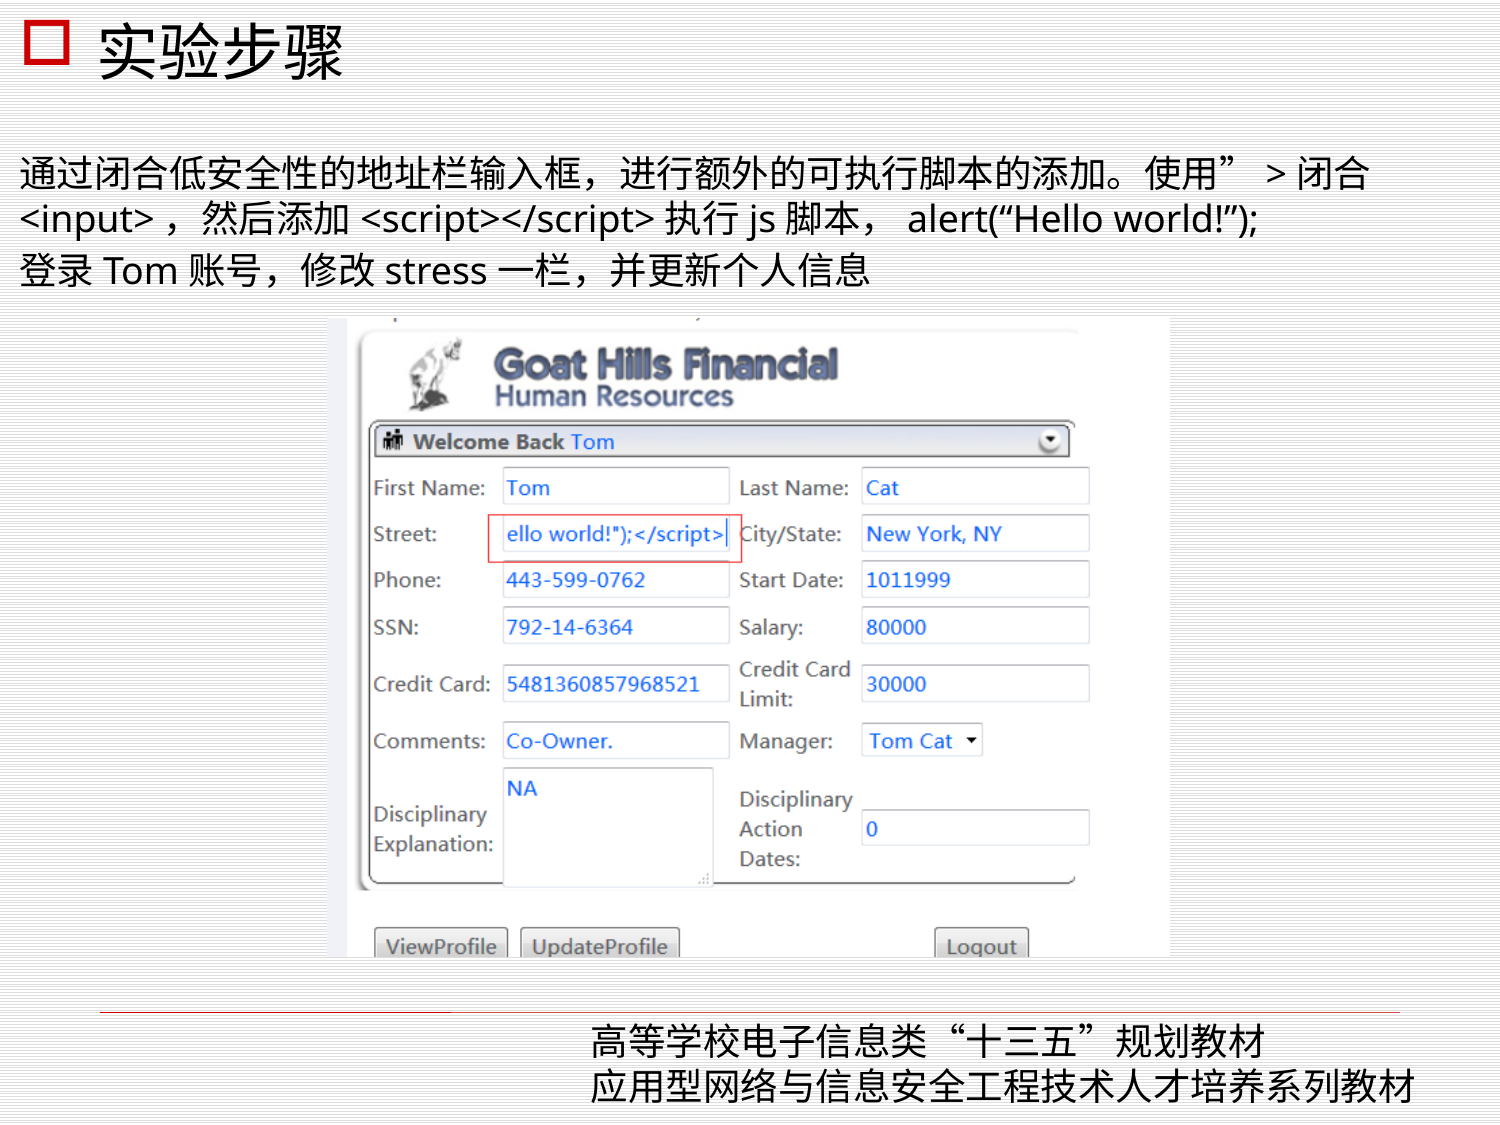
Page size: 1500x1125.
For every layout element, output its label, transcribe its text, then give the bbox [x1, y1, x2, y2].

list 实验步骤 [4, 5, 1492, 101]
text_box 高等学校电子信息类“十三五”规划教材 应用型网络与信息安全工程技术人才培养系列教材 [576, 1010, 1435, 1116]
text_box 通过闭合低安全性的地址栏输入框，进行额外的可执行脚本的添加。使用”>闭合<input>，然后添加<script></script>执行js脚本，alert(“Hello world!”); 登录Tom账号，修改stress一栏，并更新个人信息 [4, 142, 1492, 843]
picture [327, 318, 1170, 957]
